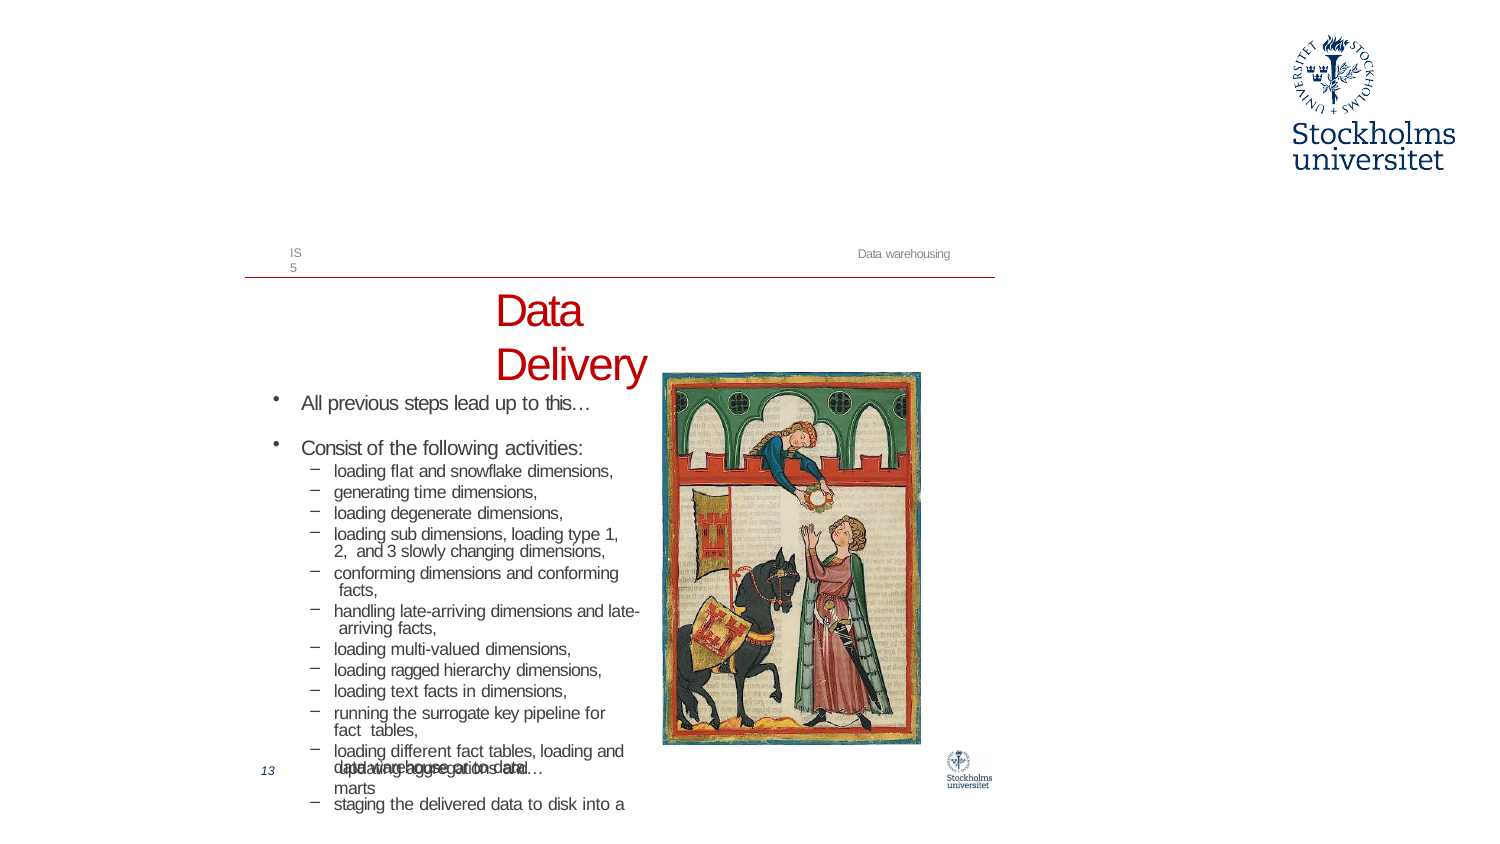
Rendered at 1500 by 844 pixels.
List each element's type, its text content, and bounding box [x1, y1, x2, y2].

text_box Data Delivery All previous steps lead up to this… Consist of the following activities: loading flat and snowflake dimensions, generating time dimensions, loading degenerate dimensions, loading sub dimensions, loading type 1, 2, and 3 slowly changing dimensions, conforming dimensions and conforming facts, handling late-arriving dimensions and late- arriving facts, loading multi-valued dimensions, loading ragged hierarchy dimensions, loading text facts in dimensions, running the surrogate key pipeline for fact tables, loading different fact tables, loading and updating aggregations and… staging the delivered data to disk into a [270, 280, 747, 815]
text_box [947, 750, 992, 790]
text_box [662, 372, 921, 745]
text_box data warehouse or to data marts [331, 755, 572, 798]
picture [1293, 35, 1455, 170]
text_box 13 [258, 762, 270, 778]
text_box Data warehousing [855, 245, 952, 261]
text_box IS5 [288, 245, 308, 276]
